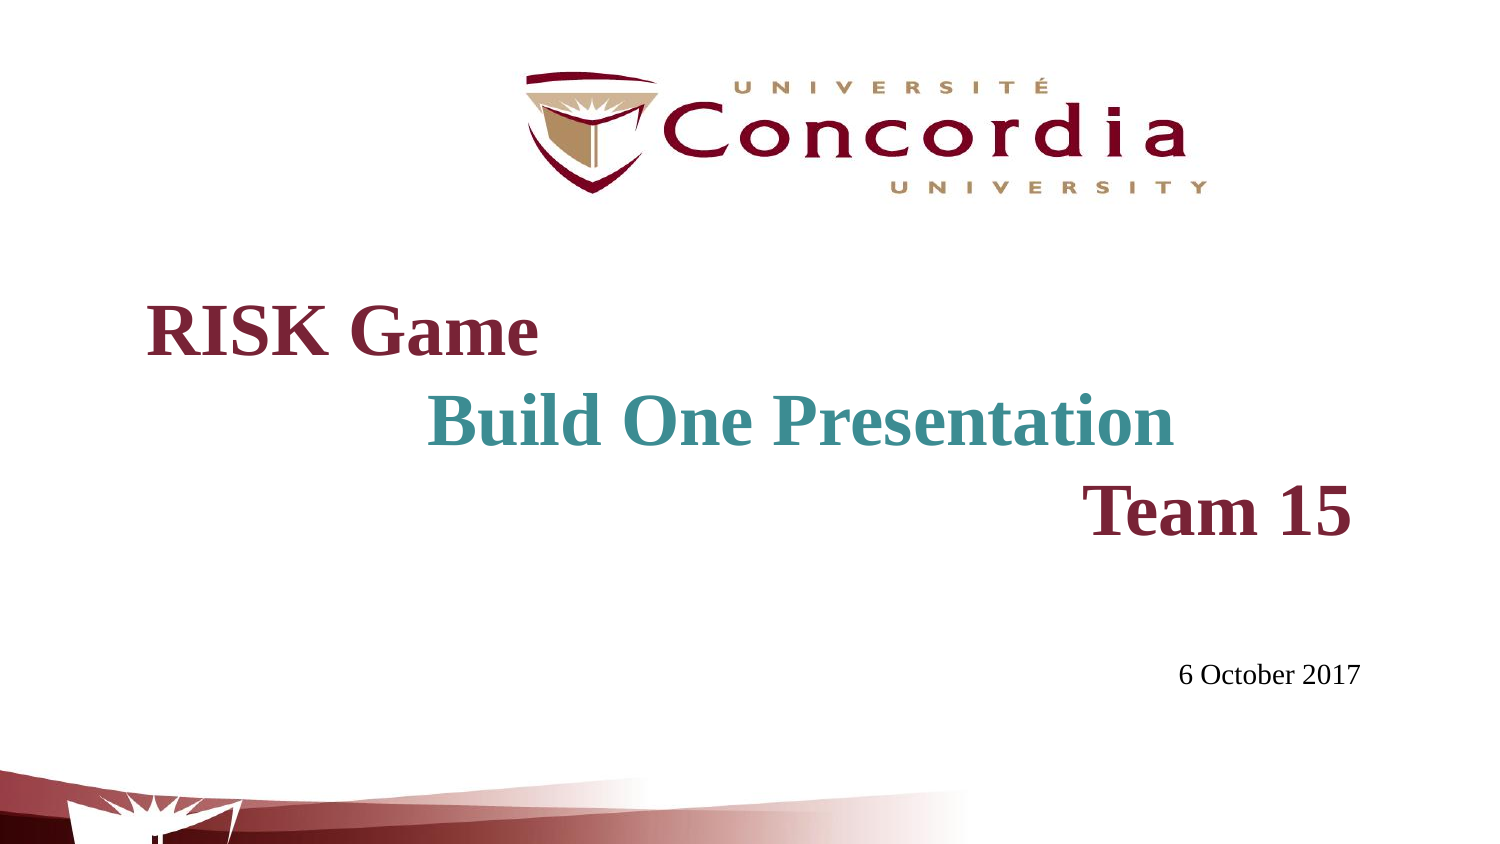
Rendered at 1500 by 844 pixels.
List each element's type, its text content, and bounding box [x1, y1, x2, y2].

subtitle 6 October 2017 [135, 649, 1373, 753]
title RISK Game Build One Presentation Team 15 [135, 236, 1373, 595]
picture [0, 0, 1500, 844]
